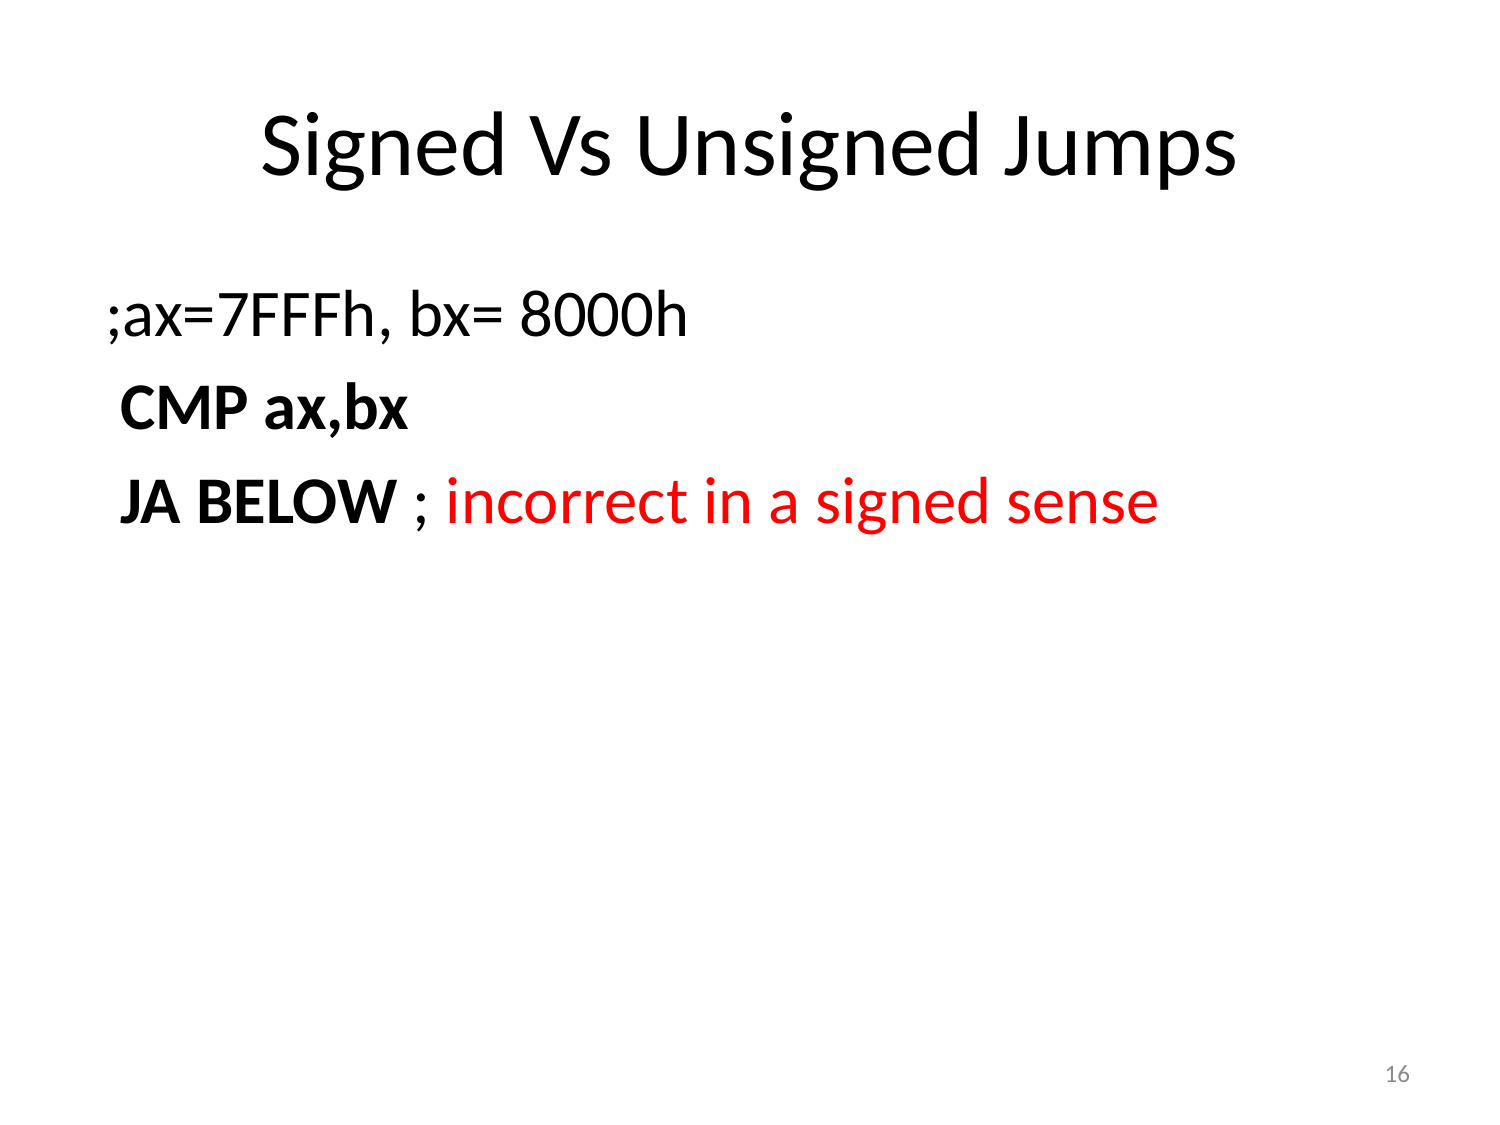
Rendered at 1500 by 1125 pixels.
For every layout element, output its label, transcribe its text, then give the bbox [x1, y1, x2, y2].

title Signed Vs Unsigned Jumps [75, 45, 1425, 233]
slide_number 16 [1074, 1042, 1425, 1103]
list ;ax=7FFFh, bx= 8000h CMP ax,bx JA BELOW ; incorrect in a signed sense [75, 262, 1425, 1005]
